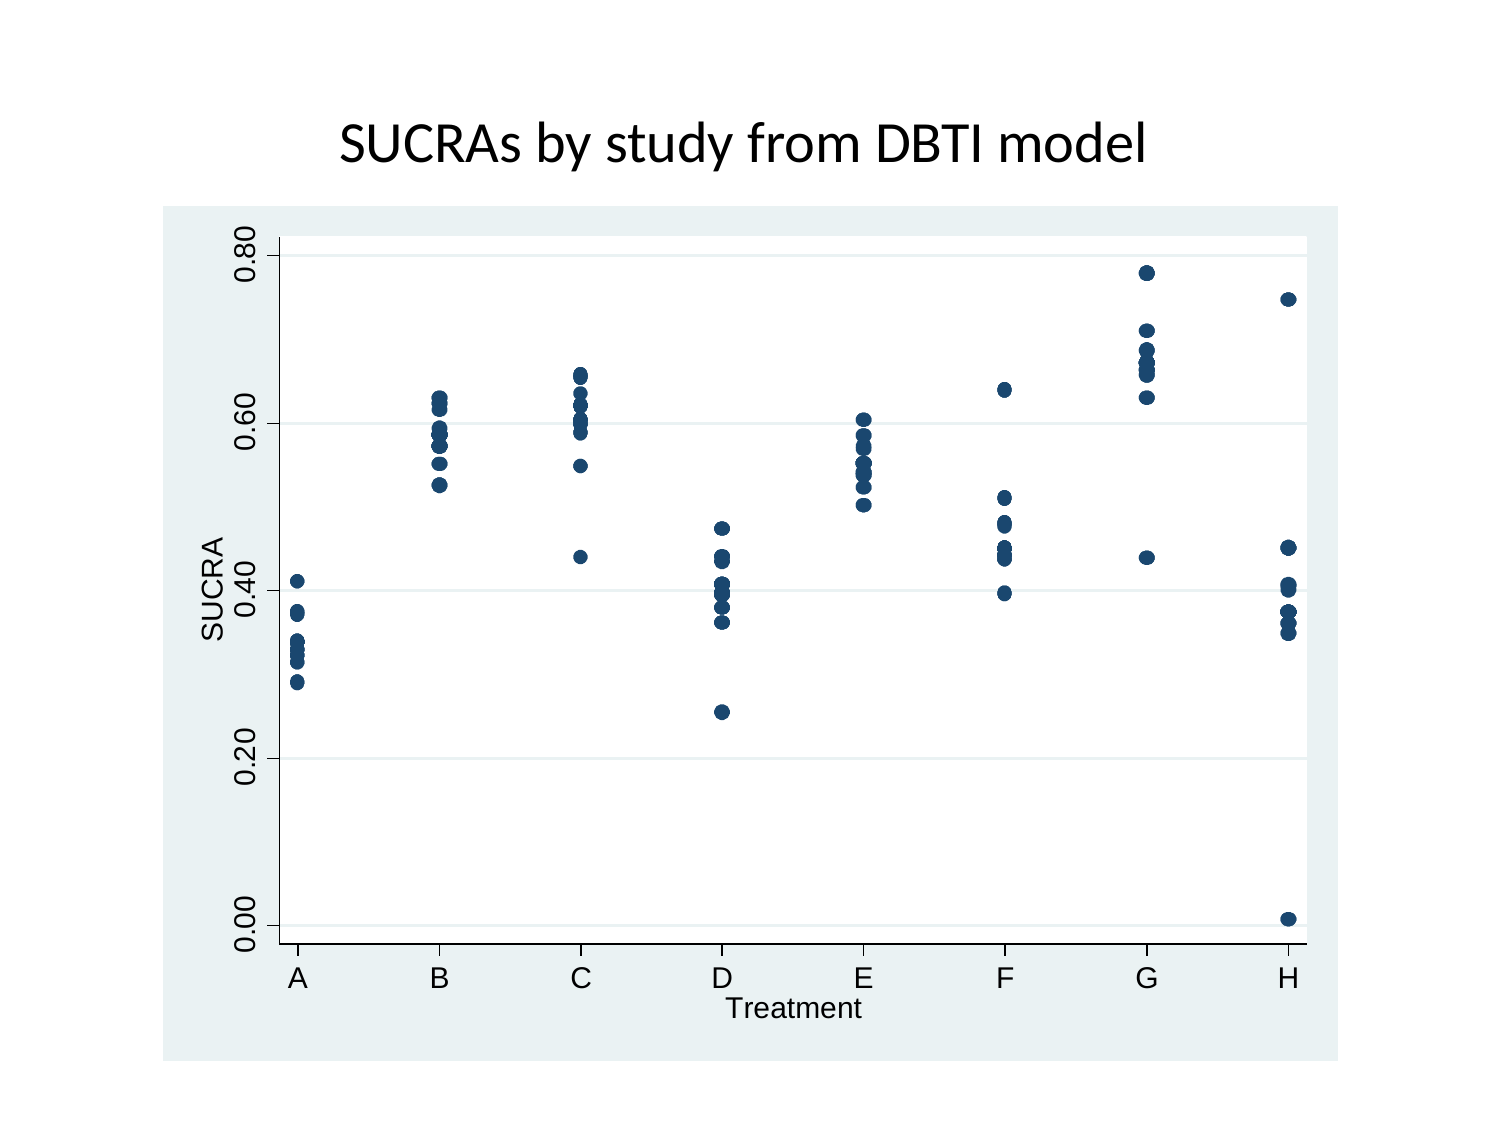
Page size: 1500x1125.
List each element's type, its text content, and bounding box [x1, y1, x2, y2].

title SUCRAs by study from DBTI model [75, 45, 1425, 233]
picture [152, 195, 1348, 1071]
